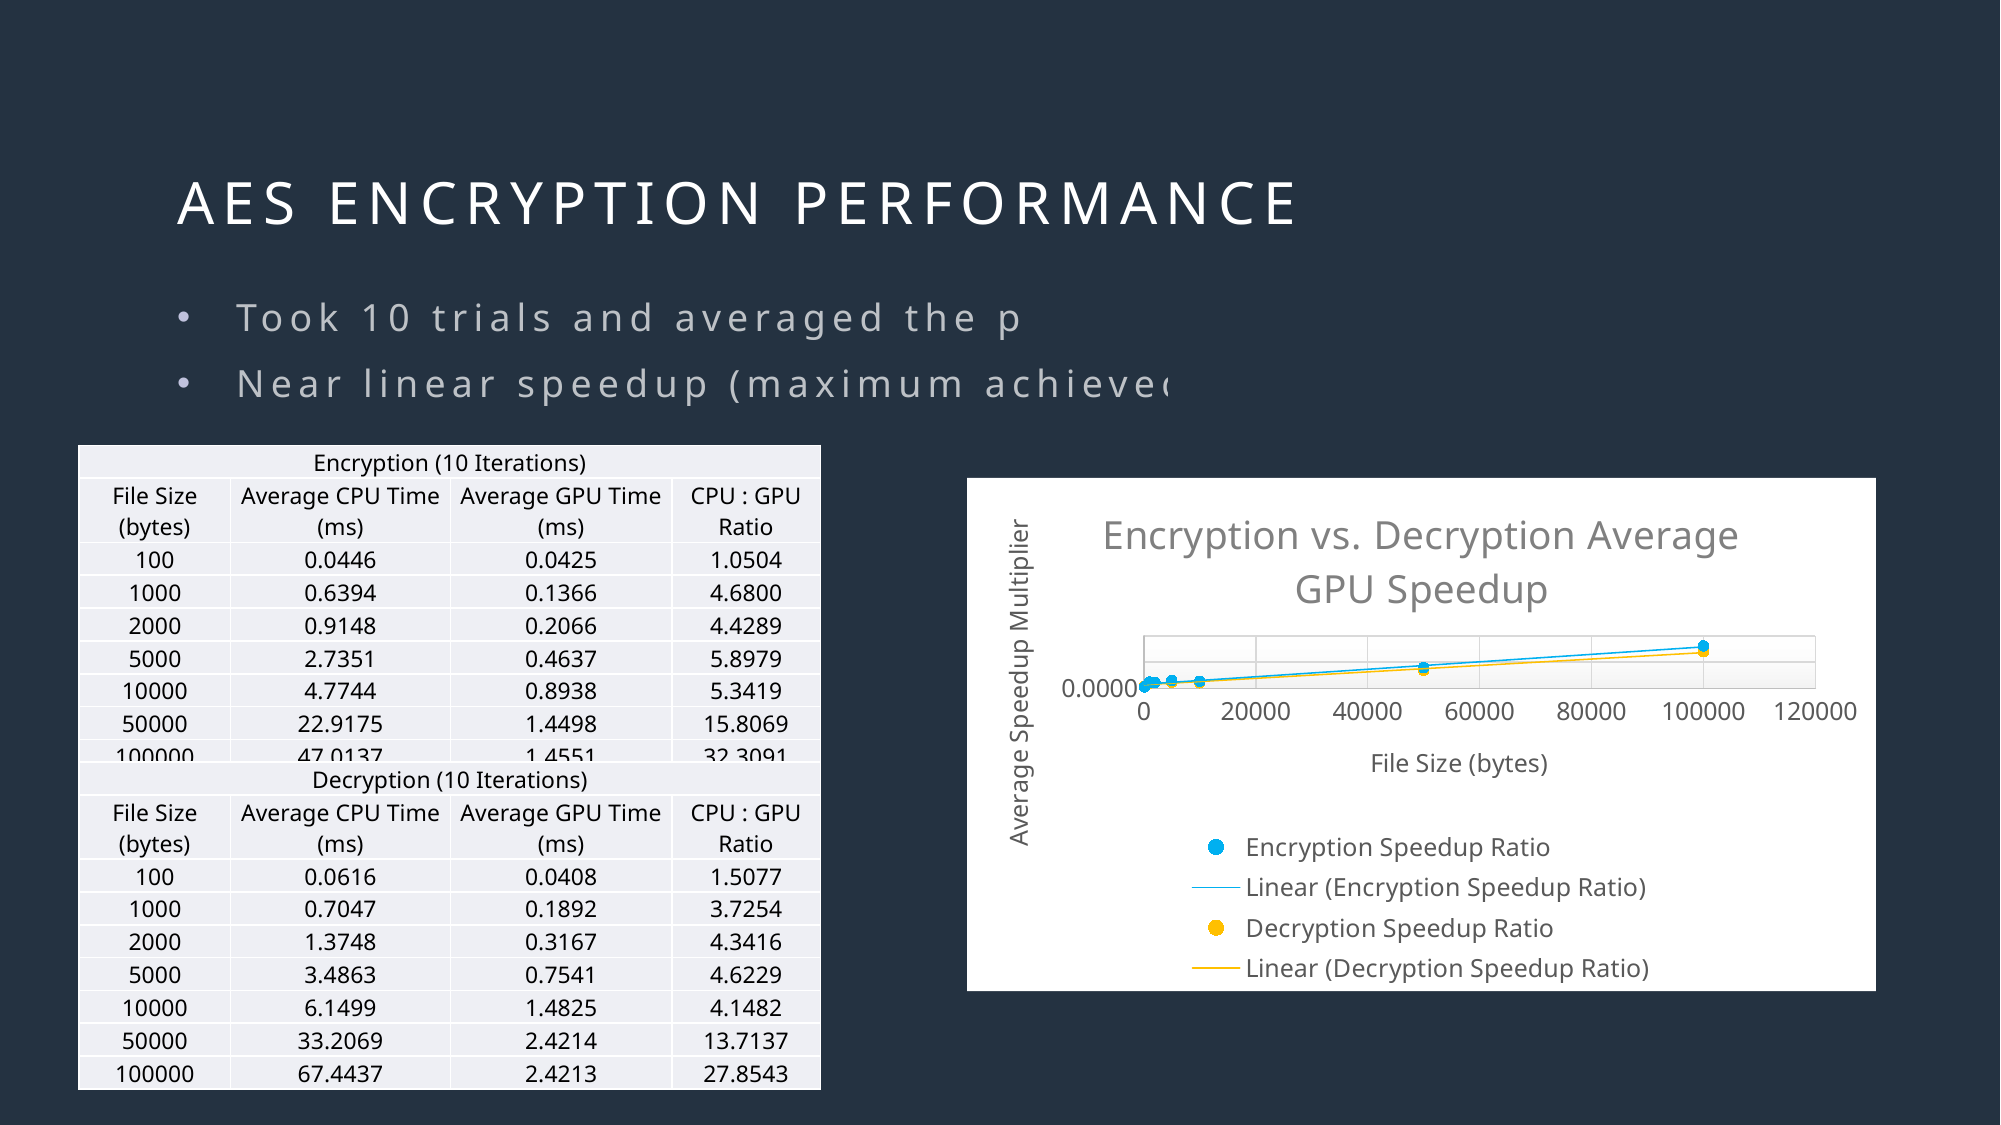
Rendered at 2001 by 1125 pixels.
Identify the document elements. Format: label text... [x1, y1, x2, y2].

table_cell 67.4437 [231, 1057, 450, 1088]
table_cell 0.4637 [451, 642, 671, 673]
table_cell 4.6800 [673, 576, 820, 607]
table_cell 0.3167 [451, 926, 671, 957]
table_cell 1.3748 [231, 926, 450, 957]
table_cell 0.0408 [451, 860, 671, 891]
table_cell 15.8069 [673, 707, 820, 739]
table_cell Average CPU Time (ms) [231, 479, 450, 542]
table_cell 5.3419 [673, 675, 820, 706]
table_cell 4.1482 [673, 991, 820, 1022]
table_cell 1000 [80, 893, 230, 924]
table_cell File Size (bytes) [80, 796, 230, 858]
table_cell CPU : GPU Ratio [673, 796, 820, 858]
table_cell 0.2066 [451, 609, 671, 640]
table_cell 4.4289 [673, 609, 820, 640]
table_cell 0.9148 [231, 609, 450, 640]
table_cell 2000 [80, 609, 230, 640]
table_cell 0.6394 [231, 576, 450, 607]
table_cell 0.0446 [231, 543, 450, 574]
table_cell 47.0137 [231, 740, 450, 761]
chart [966, 477, 1876, 992]
table_cell 2.7351 [231, 642, 450, 673]
table_cell 0.0616 [231, 860, 450, 891]
table_cell 0.8938 [451, 675, 671, 706]
table_cell 2.4213 [451, 1057, 671, 1088]
table_cell Average GPU Time (ms) [451, 796, 671, 858]
table_cell 22.9175 [231, 707, 450, 739]
table_cell 13.7137 [673, 1024, 820, 1055]
table_cell 1000 [80, 576, 230, 607]
table_cell Average GPU Time (ms) [451, 479, 671, 542]
table_cell 5000 [80, 958, 230, 990]
table_cell 0.1366 [451, 576, 671, 607]
table_cell 27.8543 [673, 1057, 820, 1088]
table_header Encryption (10 Iterations) [80, 446, 820, 477]
title AES Encryption Performance [177, 165, 1822, 274]
table_cell 0.7047 [231, 893, 450, 924]
table_cell 3.7254 [673, 893, 820, 924]
table_cell 4.7744 [231, 675, 450, 706]
table_cell 50000 [80, 707, 230, 739]
table_cell 3.4863 [231, 958, 450, 990]
table_cell 0.1892 [451, 893, 671, 924]
table_cell 6.1499 [231, 991, 450, 1022]
table_cell 100 [80, 543, 230, 574]
table_cell 100 [80, 860, 230, 891]
table_cell File Size (bytes) [80, 479, 230, 542]
table_cell 2000 [80, 926, 230, 957]
table_cell 100000 [80, 740, 230, 761]
table_cell 2.4214 [451, 1024, 671, 1055]
table_cell 33.2069 [231, 1024, 450, 1055]
table_cell 10000 [80, 675, 230, 706]
table_cell CPU : GPU Ratio [673, 479, 820, 542]
table_header Decryption (10 Iterations) [80, 763, 820, 794]
table_cell 1.4498 [451, 707, 671, 739]
table_cell 1.4825 [451, 991, 671, 1022]
table_cell 100000 [80, 1057, 230, 1088]
table_cell 4.6229 [673, 958, 820, 990]
table_cell 0.0425 [451, 543, 671, 574]
table_cell 5000 [80, 642, 230, 673]
table_cell 1.5077 [673, 860, 820, 891]
table_cell 1.0504 [673, 543, 820, 574]
table_cell 32.3091 [673, 740, 820, 761]
table_cell 0.7541 [451, 958, 671, 990]
table_cell Average CPU Time (ms) [231, 796, 450, 858]
table_cell 50000 [80, 1024, 230, 1055]
table_cell 4.3416 [673, 926, 820, 957]
text_box Took 10 trials and averaged the performance Near linear speedup (maximum achieved is 32 times) [177, 293, 1822, 507]
table_cell 10000 [80, 991, 230, 1022]
table_cell 1.4551 [451, 740, 671, 761]
table_cell 5.8979 [673, 642, 820, 673]
